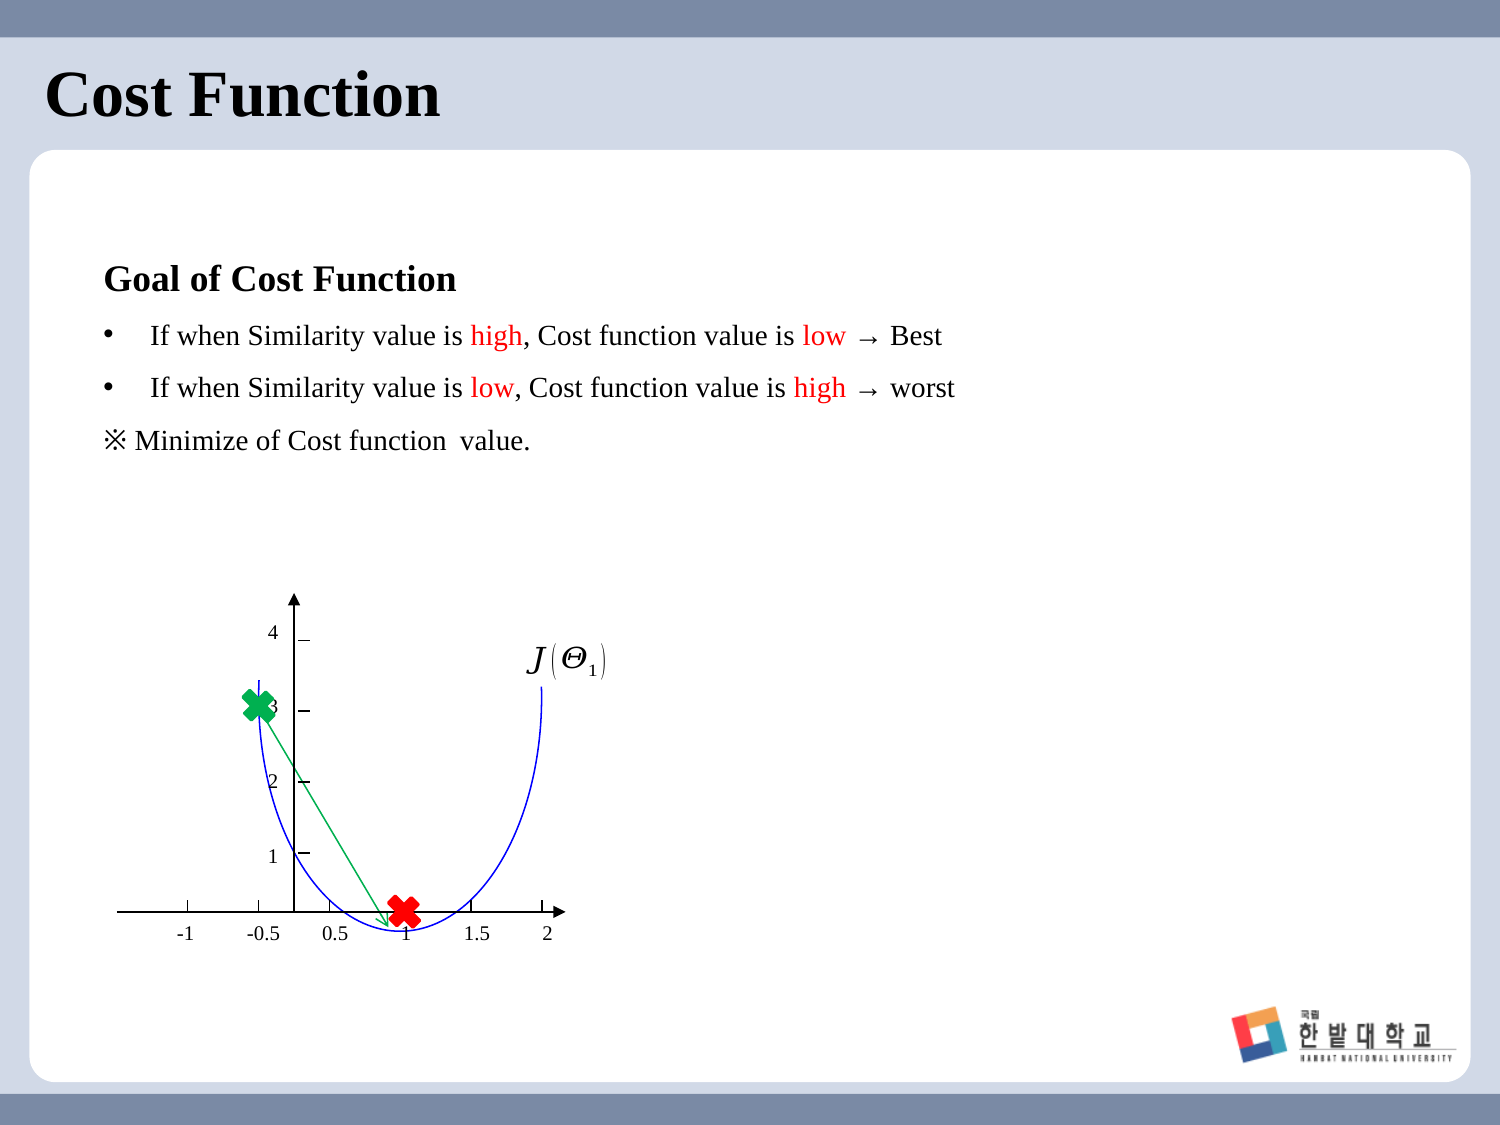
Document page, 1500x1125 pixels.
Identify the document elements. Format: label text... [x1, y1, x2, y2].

picture [1222, 998, 1459, 1070]
title Cost Function [29, 42, 1471, 138]
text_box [88, 463, 633, 953]
